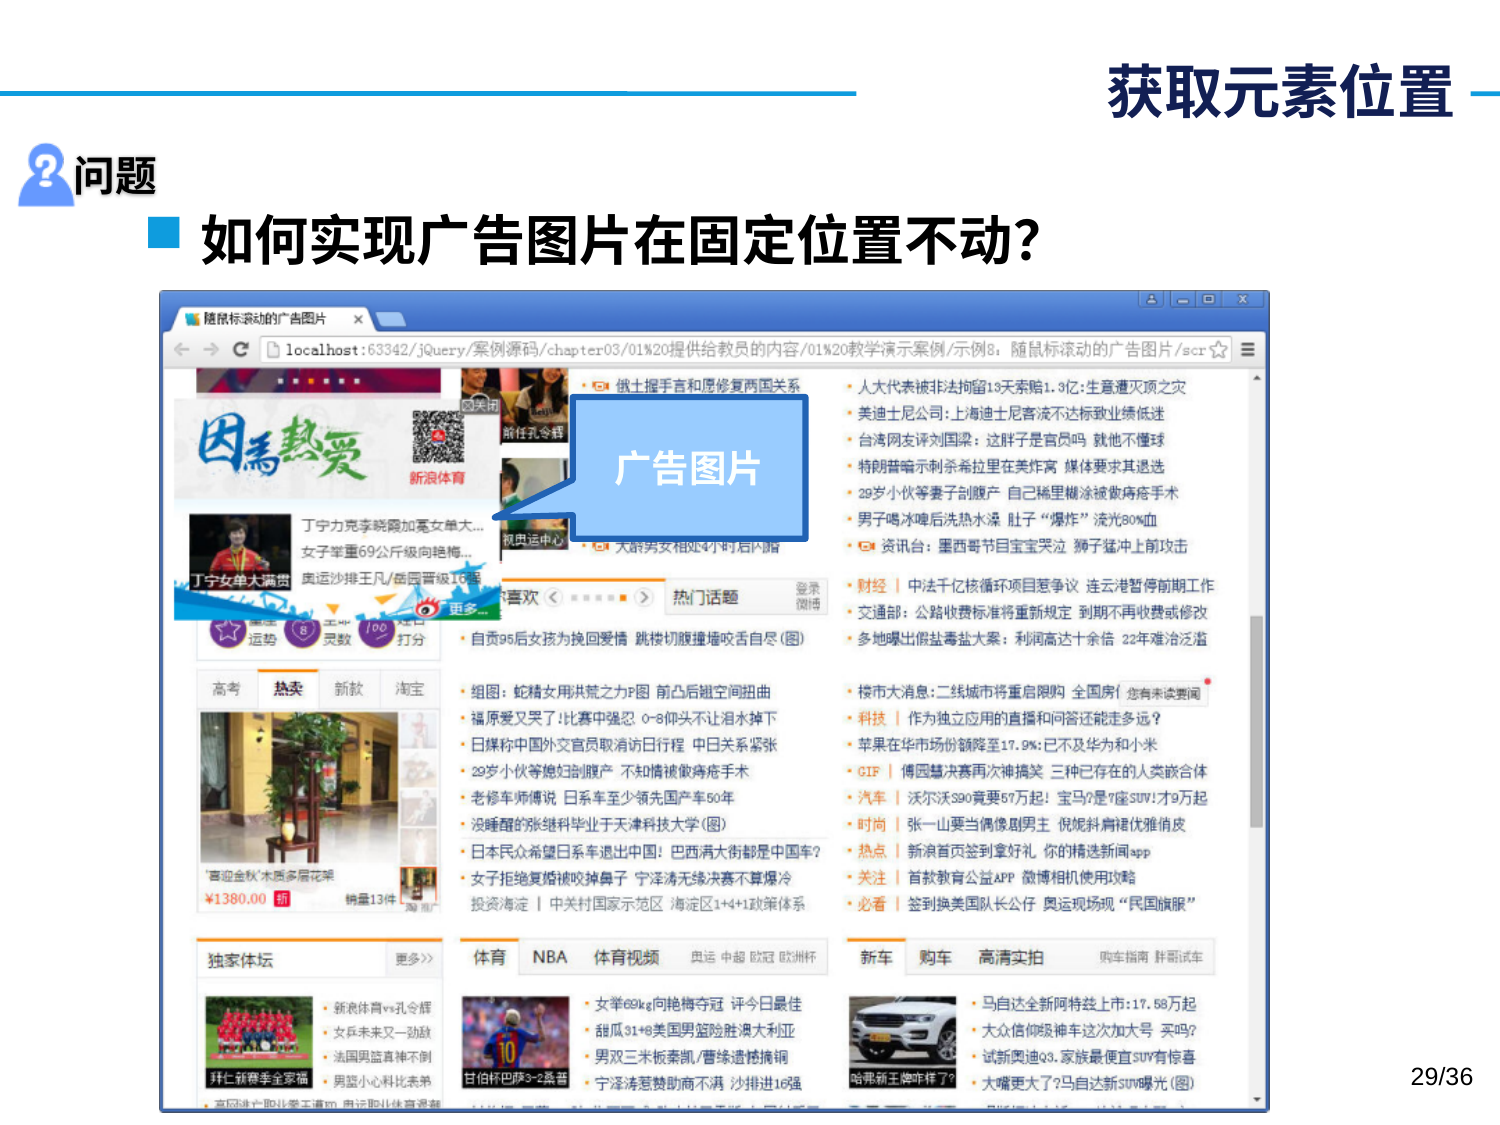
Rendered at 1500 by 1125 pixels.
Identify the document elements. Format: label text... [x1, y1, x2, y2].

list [159, 290, 1270, 1113]
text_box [11, 140, 174, 211]
text_box 如何实现广告图片在固定位置不动？ [128, 199, 1483, 279]
slide_number 29/36 [1275, 1053, 1489, 1114]
title 获取元素位置 [856, 46, 1471, 133]
